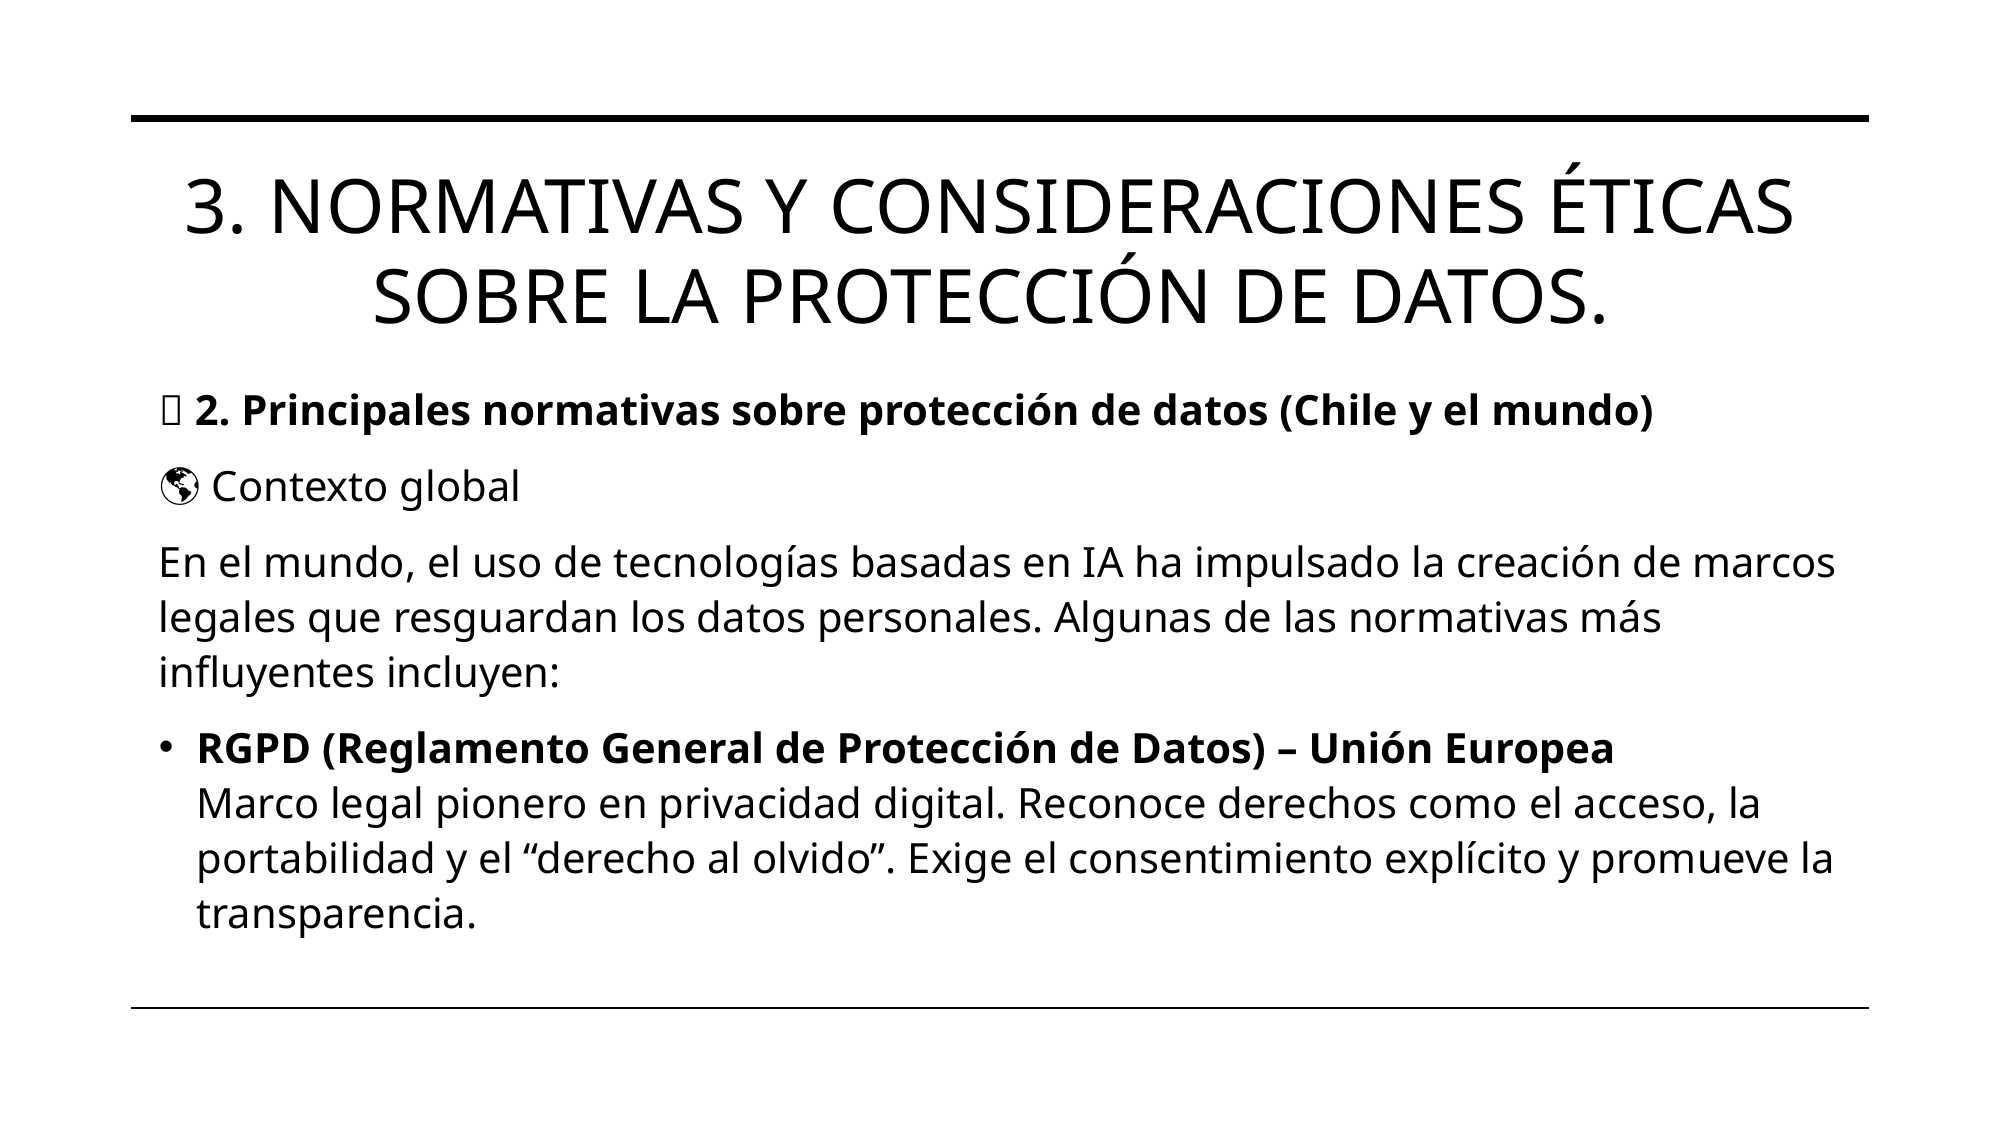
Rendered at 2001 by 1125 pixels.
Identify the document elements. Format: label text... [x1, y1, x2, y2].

title 3. Normativas y consideraciones éticas sobre la protección de datos. [114, 151, 1869, 377]
list 📘 2. Principales normativas sobre protección de datos (Chile y el mundo) 🌎 Contexto global En el mundo, el uso de tecnologías basadas en IA ha impulsado la creación de marcos legales que resguardan los datos personales. Algunas de las normativas más influyentes incluyen: RGPD (Reglamento General de Protección de Datos) – Unión Europea Marco legal pionero en privacidad digital. Reconoce derechos como el acceso, la portabilidad y el “derecho al olvido”. Exige el consentimiento explícito y promueve la transparencia. [143, 371, 1869, 954]
